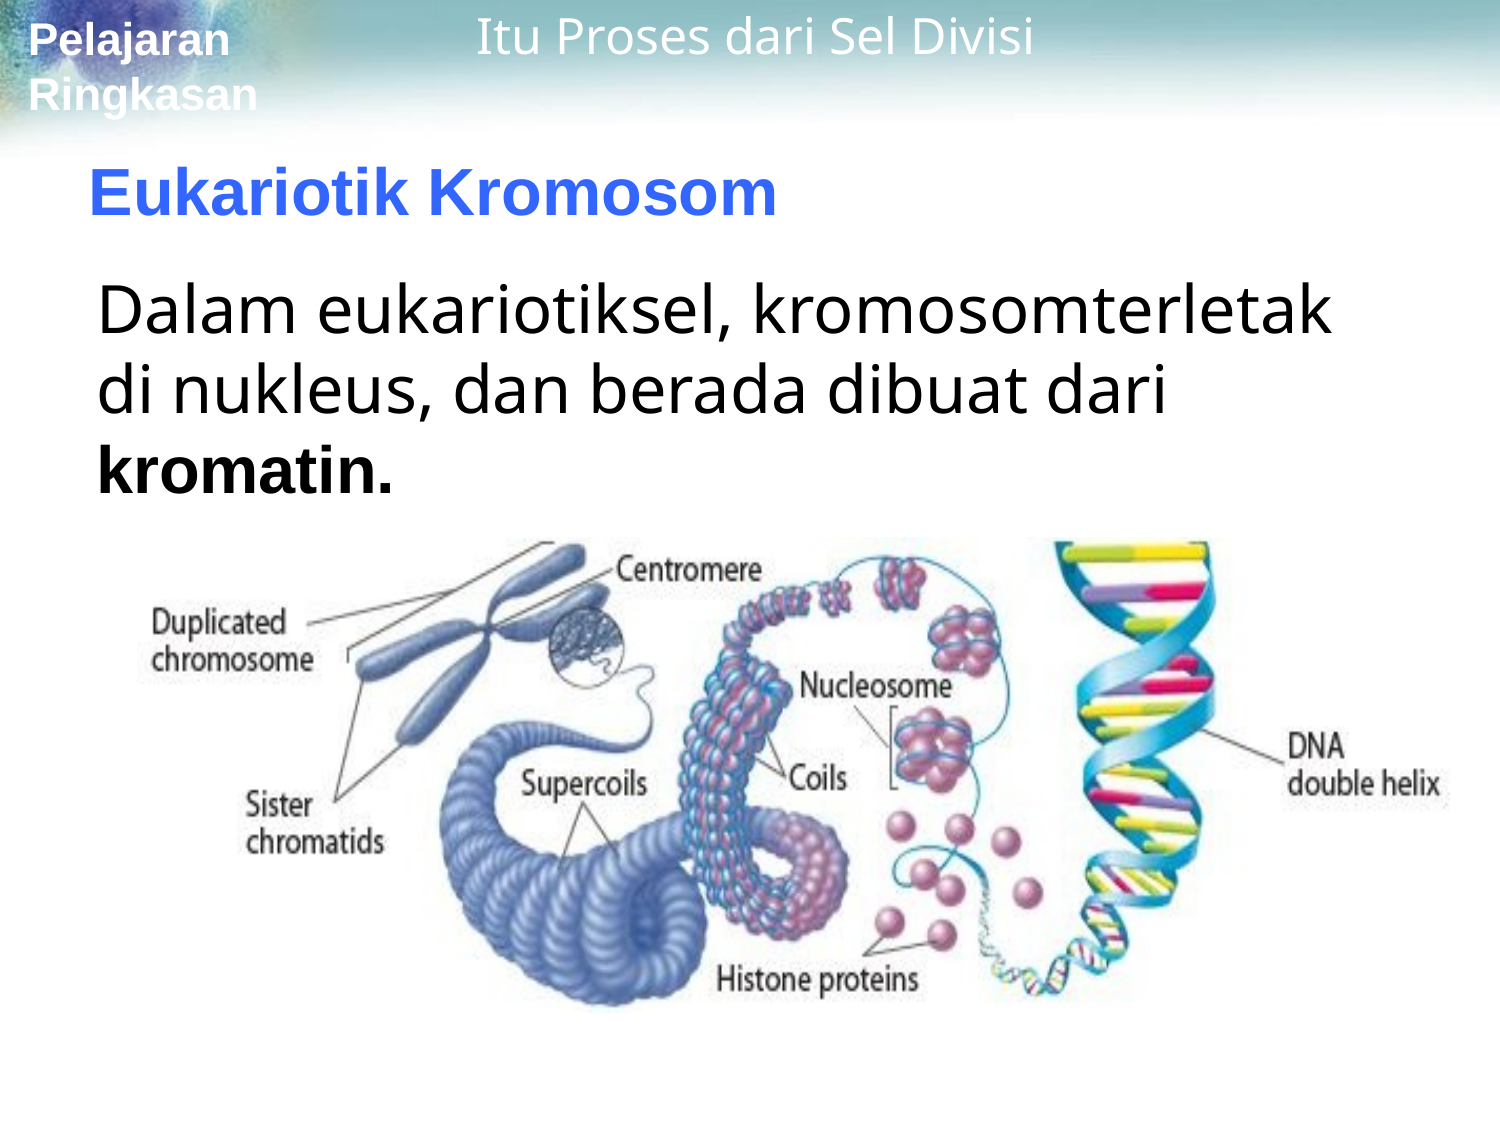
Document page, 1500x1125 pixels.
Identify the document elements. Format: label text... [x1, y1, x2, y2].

picture [137, 537, 1451, 1013]
text_box Eukariotik Kromosom Dalam eukariotiksel, kromosomterletak di nukleus, dan berada dibuat dari kromatin. [86, 146, 1381, 507]
title Itu Proses dari Sel Divisi [397, 2, 1103, 146]
picture [0, 0, 1500, 157]
text_box Pelajaran Ringkasan [25, 7, 397, 120]
